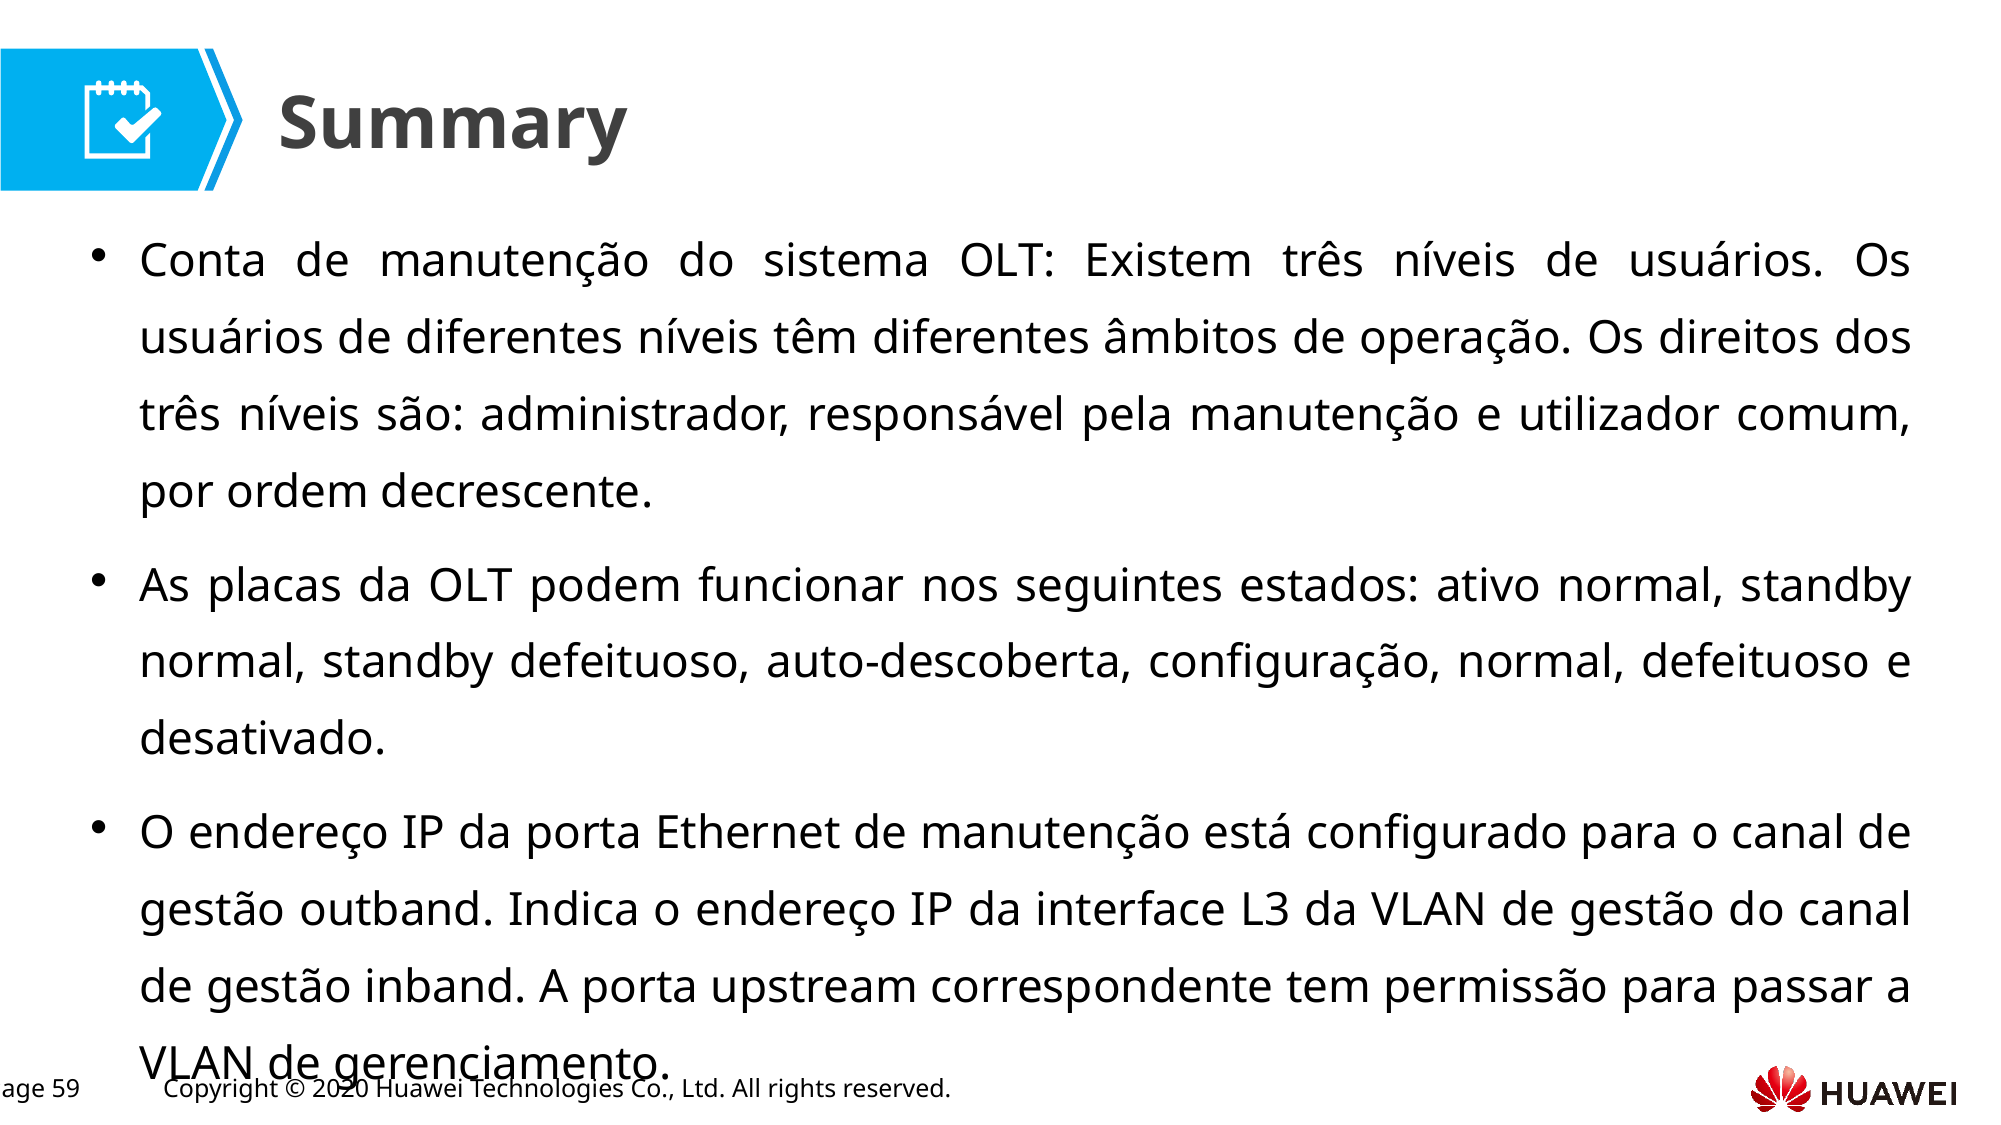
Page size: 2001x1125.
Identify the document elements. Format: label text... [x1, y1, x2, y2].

list Conta de manutenção do sistema OLT: Existem três níveis de usuários. Os usuários de diferentes níveis têm diferentes âmbitos de operação. Os direitos dos três níveis são: administrador, responsável pela manutenção e utilizador comum, por ordem decrescente. As placas da OLT podem funcionar nos seguintes estados: ativo normal, standby normal, standby defeituoso, auto-descoberta, configuração, normal, defeituoso e desativado. O endereço IP da porta Ethernet de manutenção está configurado para o canal de gestão outband. Indica o endereço IP da interface L3 da VLAN de gestão do canal de gestão inband. A porta upstream correspondente tem permissão para passar a VLAN de gerenciamento. [76, 202, 1927, 971]
picture [1751, 1066, 1956, 1112]
